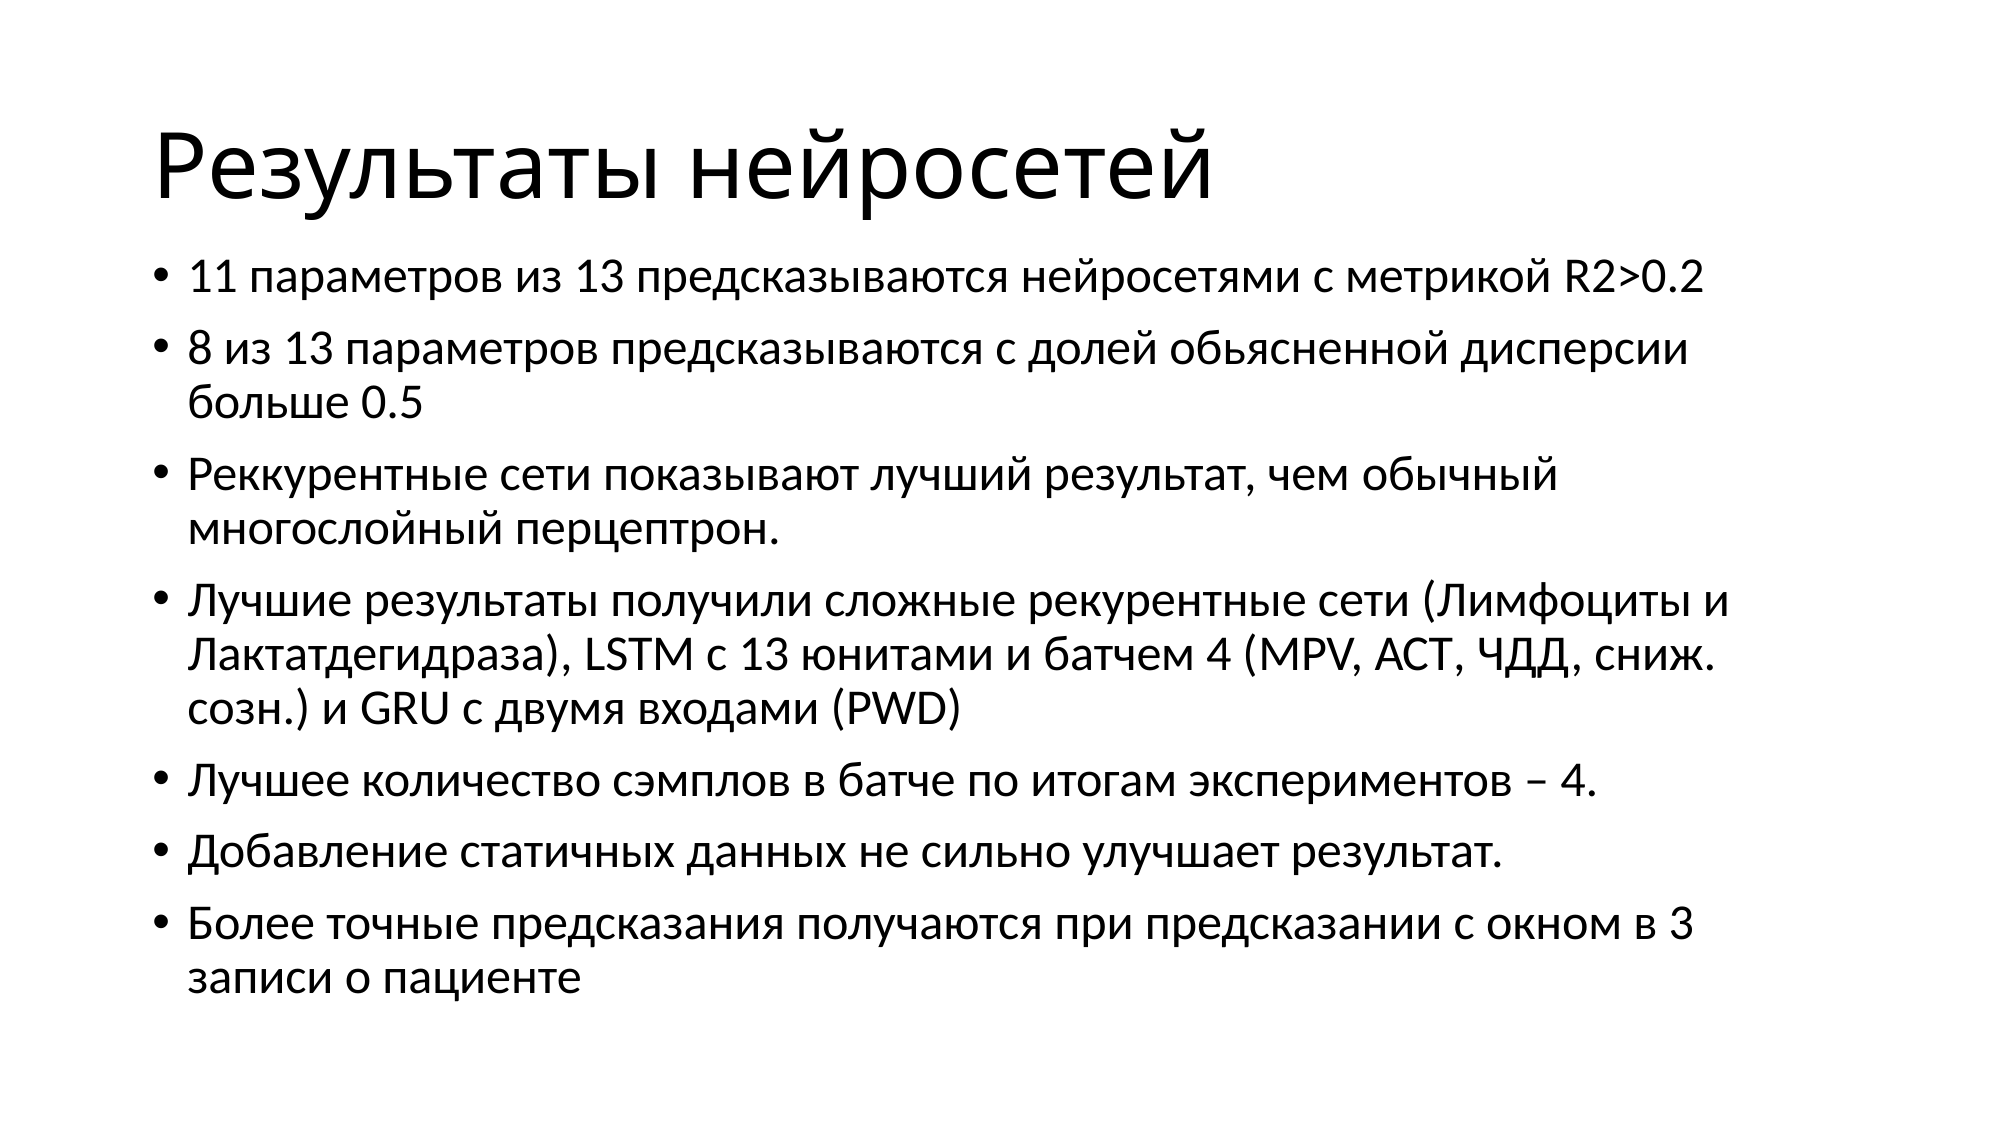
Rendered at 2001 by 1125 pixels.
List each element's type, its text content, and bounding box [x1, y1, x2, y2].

title Результаты нейросетей [137, 59, 1863, 242]
list 11 параметров из 13 предсказываются нейросетями с метрикой R2>0.2 8 из 13 параметров предсказываются с долей обьясненной дисперсии больше 0.5 Реккурентные сети показывают лучший результат, чем обычный многослойный перцептрон. Лучшие результаты получили сложные рекурентные сети (Лимфоциты и Лактатдегидраза), LSTM с 13 юнитами и батчем 4 (MPV, АСТ, ЧДД, сниж. созн.) и GRU с двумя входами (PWD) Лучшее количество сэмплов в батче по итогам экспериментов – 4. Добавление статичных данных не сильно улучшает результат. Более точные предсказания получаются при предсказании с окном в 3 записи о пациенте [137, 242, 1863, 1014]
